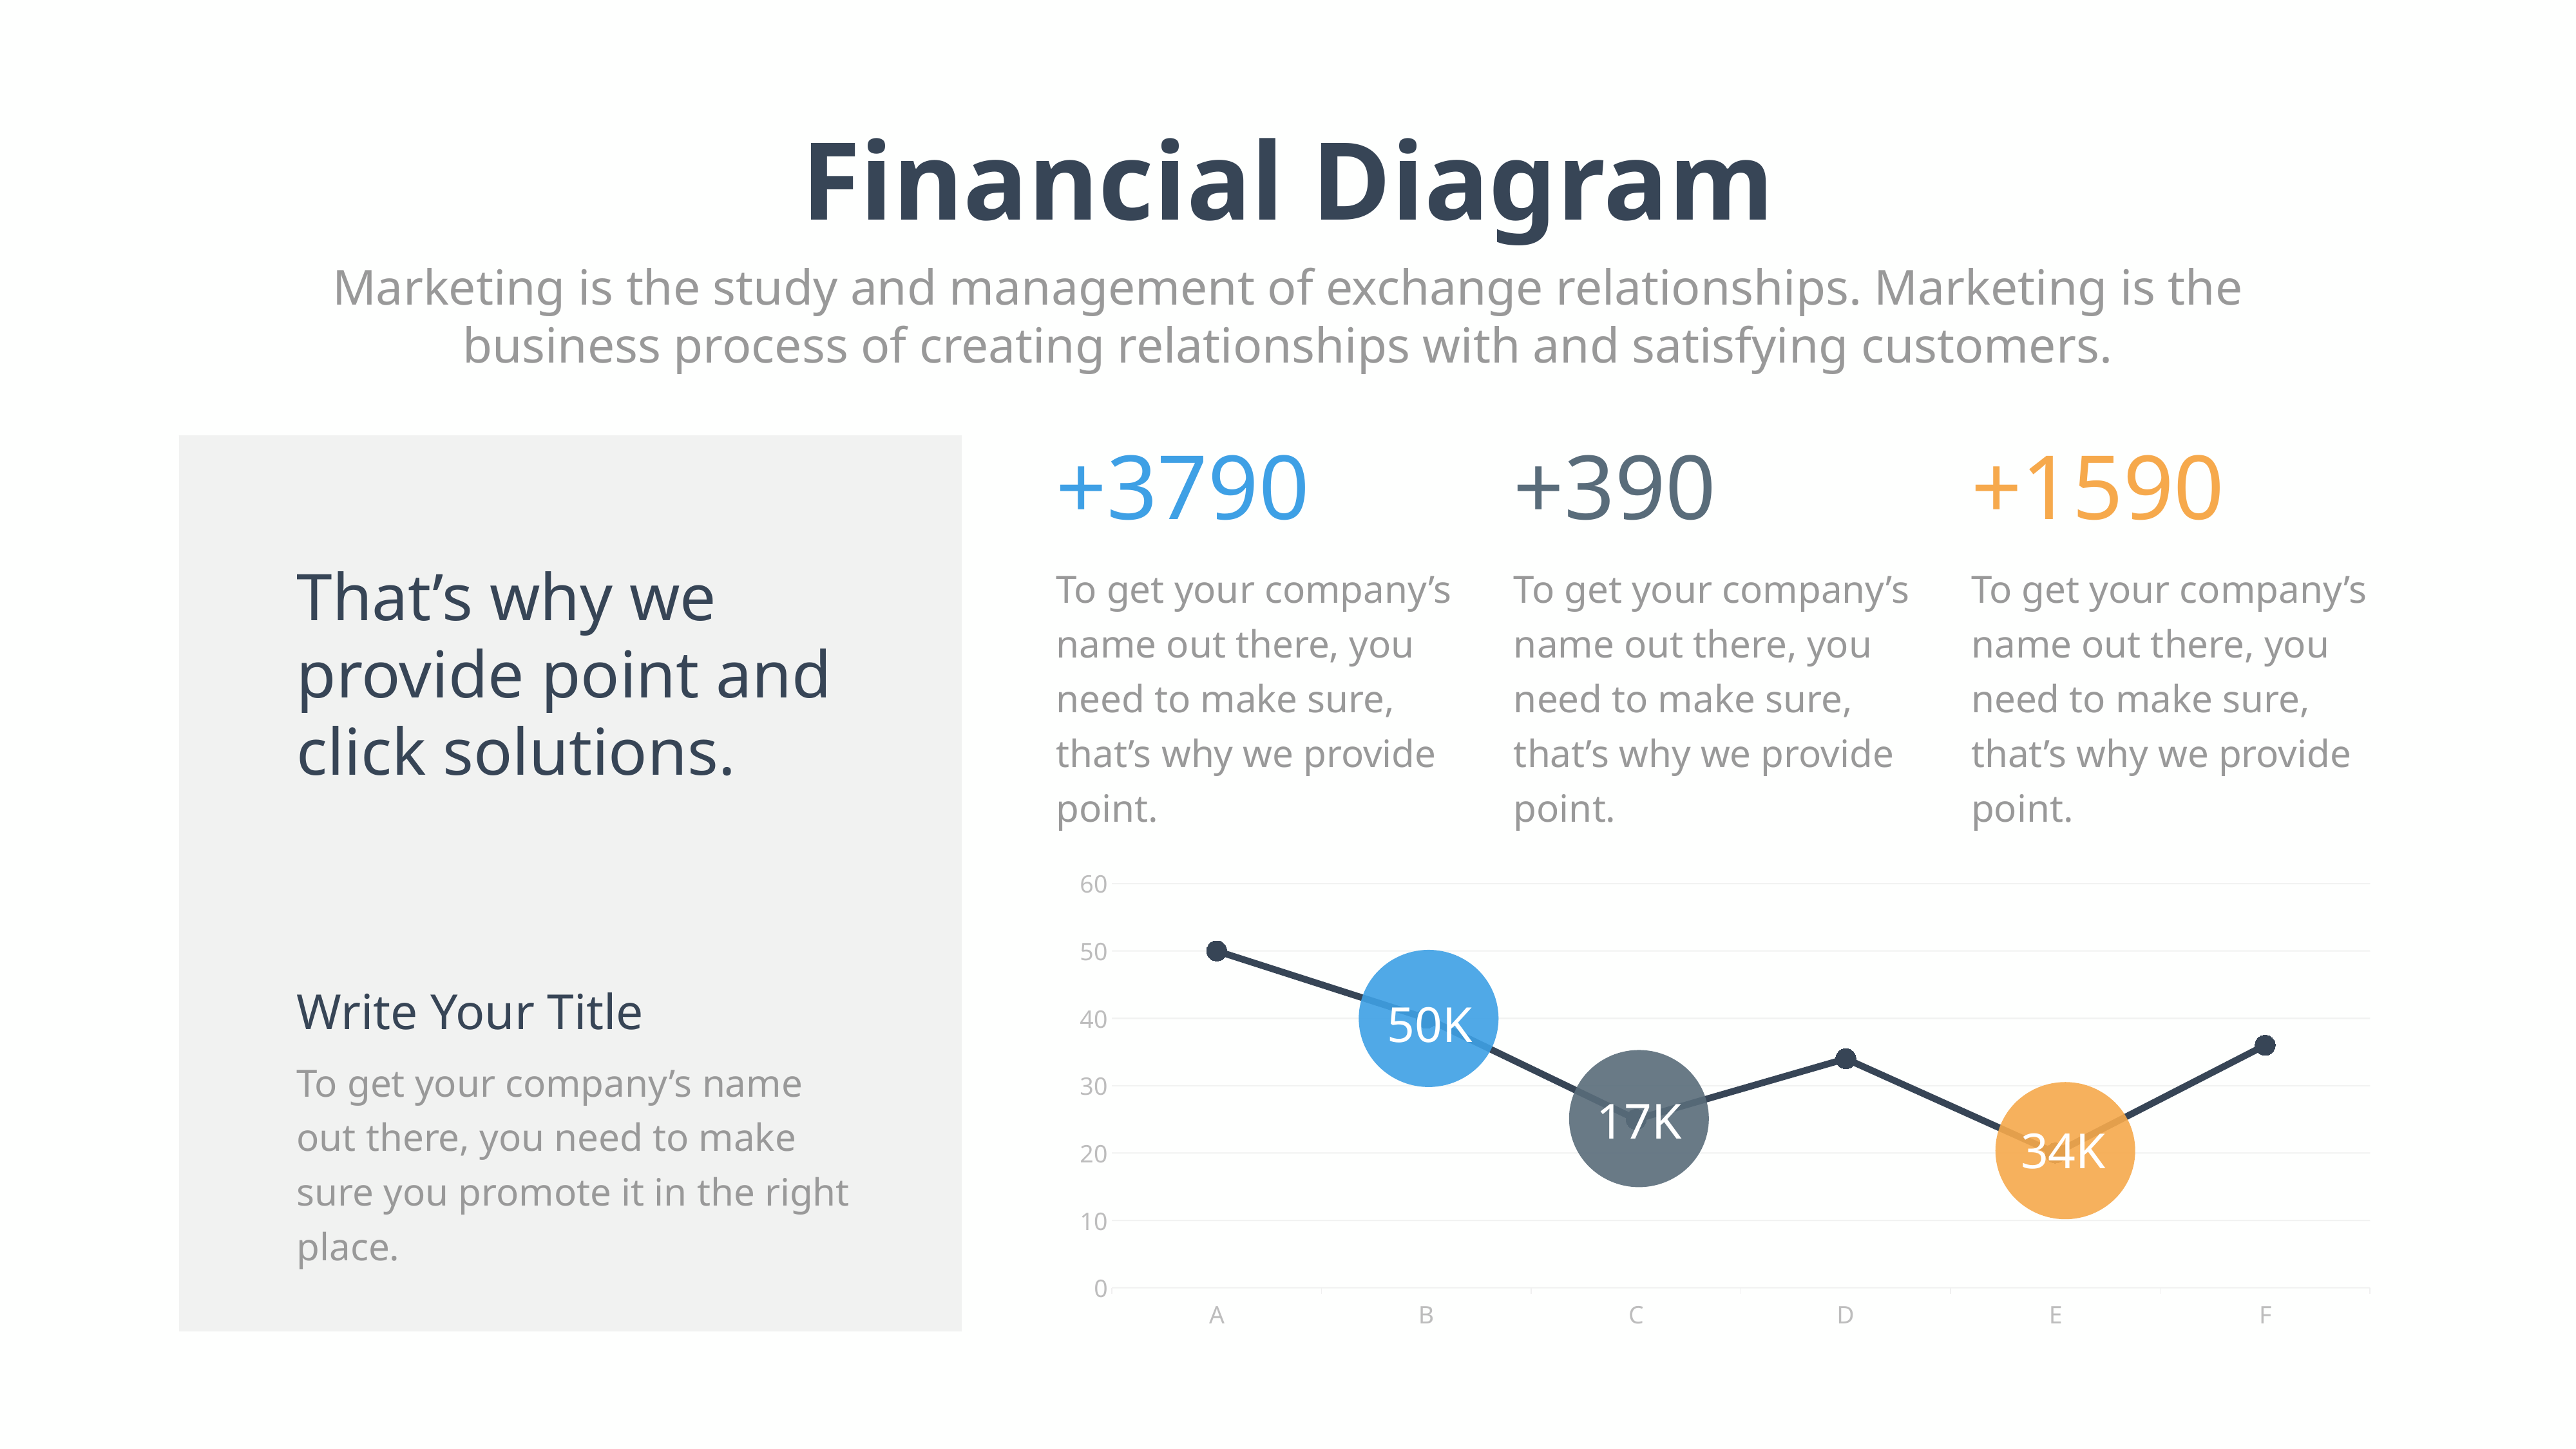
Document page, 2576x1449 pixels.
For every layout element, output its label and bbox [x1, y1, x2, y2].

text_box [1046, 426, 2397, 778]
text_box [178, 435, 962, 1332]
text_box [1053, 857, 2397, 1340]
text_box [281, 108, 2295, 379]
